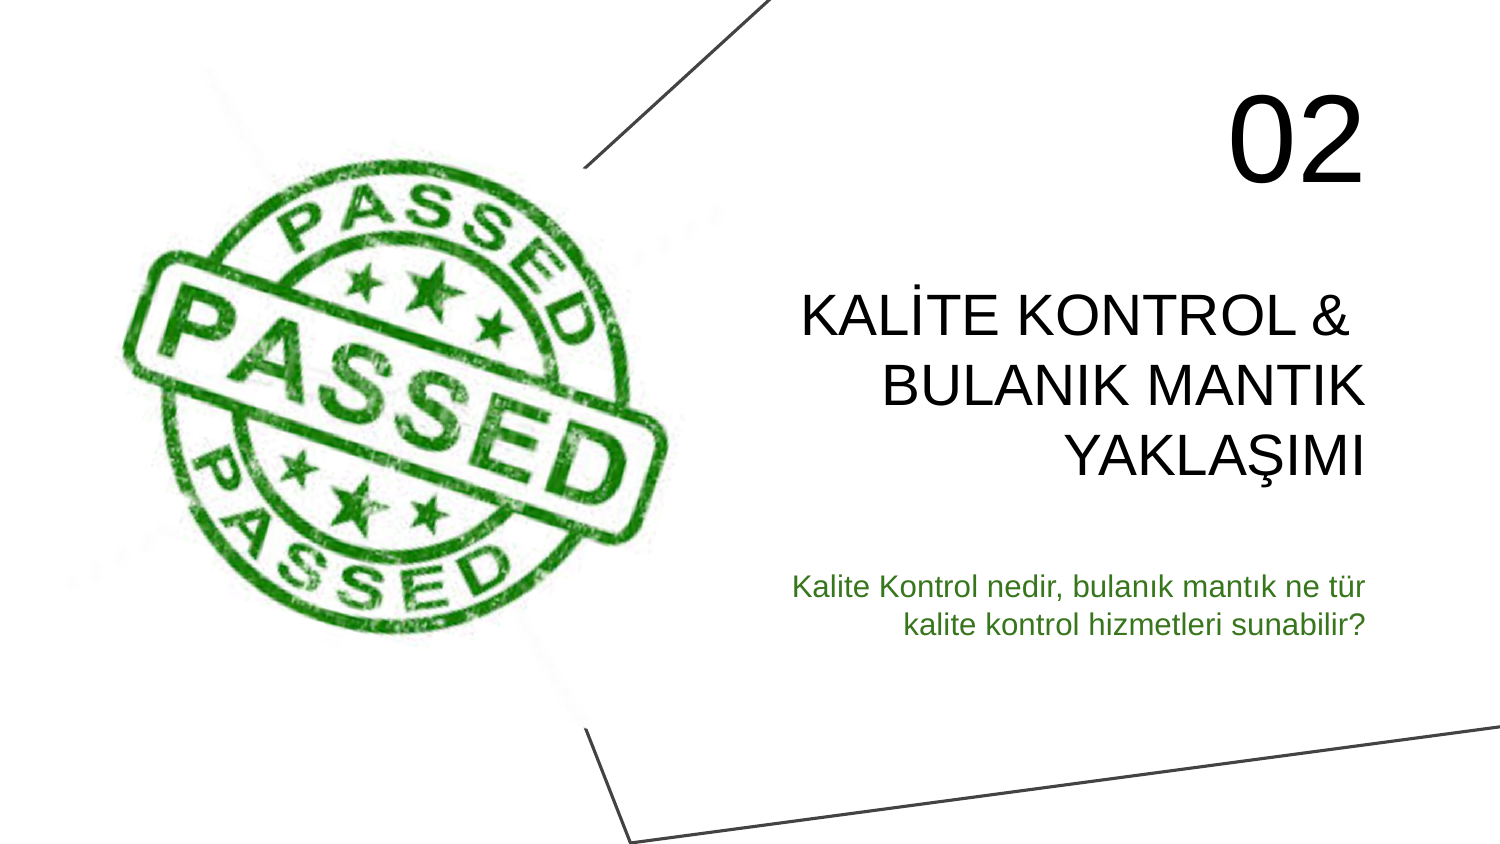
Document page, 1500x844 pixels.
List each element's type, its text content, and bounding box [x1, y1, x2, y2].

title KALİTE KONTROL & BULANIK MANTIK YAKLAŞIMI [723, 243, 1382, 521]
title 02 [1037, 51, 1382, 213]
picture [14, 53, 777, 741]
subtitle Kalite Kontrol nedir, bulanık mantık ne tür kalite kontrol hizmetleri sunabilir? [734, 551, 1382, 678]
